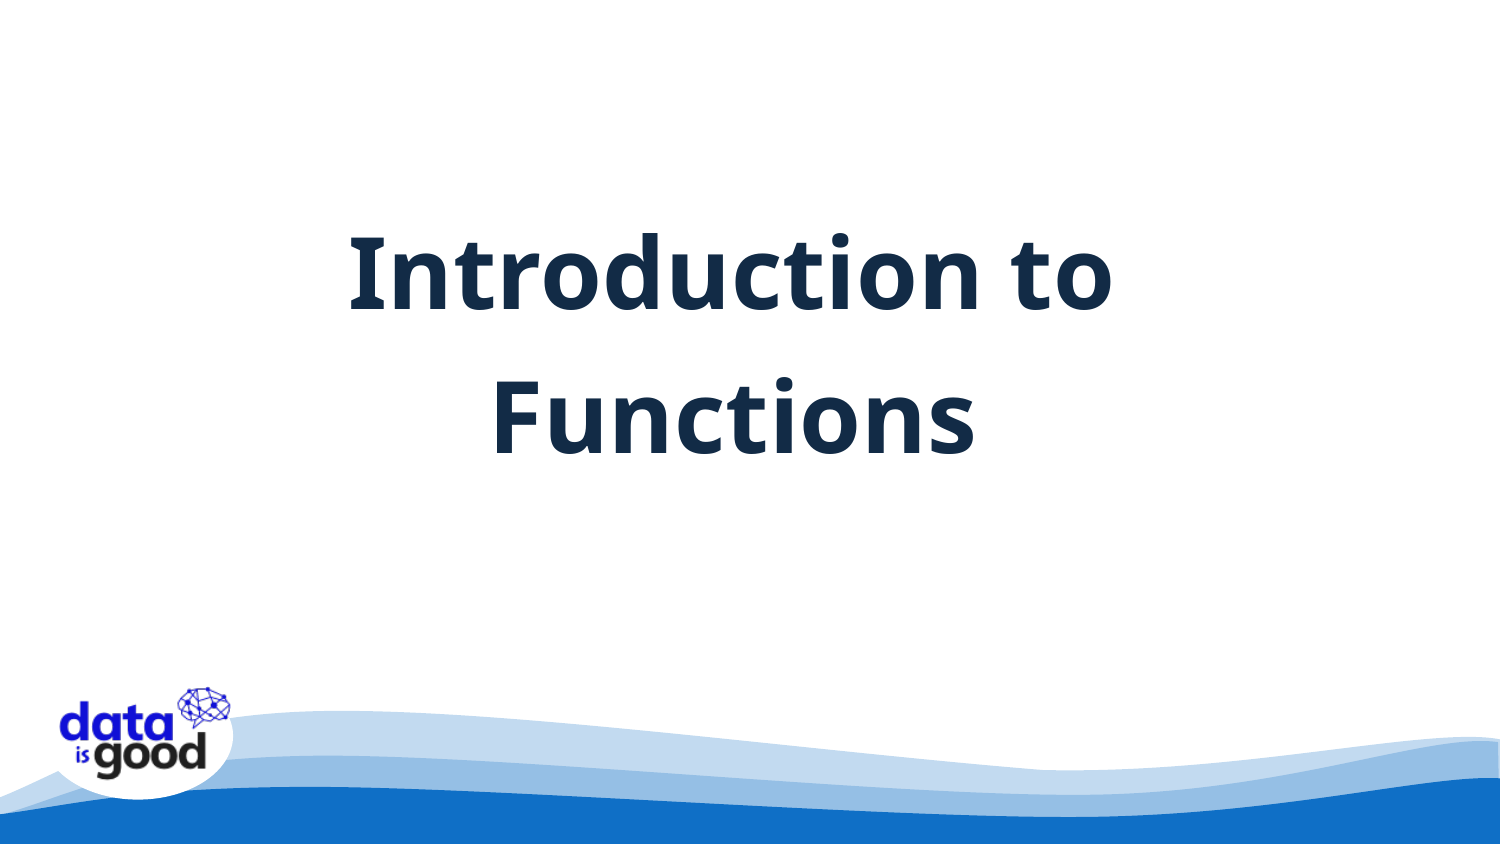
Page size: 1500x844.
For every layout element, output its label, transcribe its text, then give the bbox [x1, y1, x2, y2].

picture [58, 685, 231, 804]
title Introduction to Functions [159, 170, 1306, 490]
